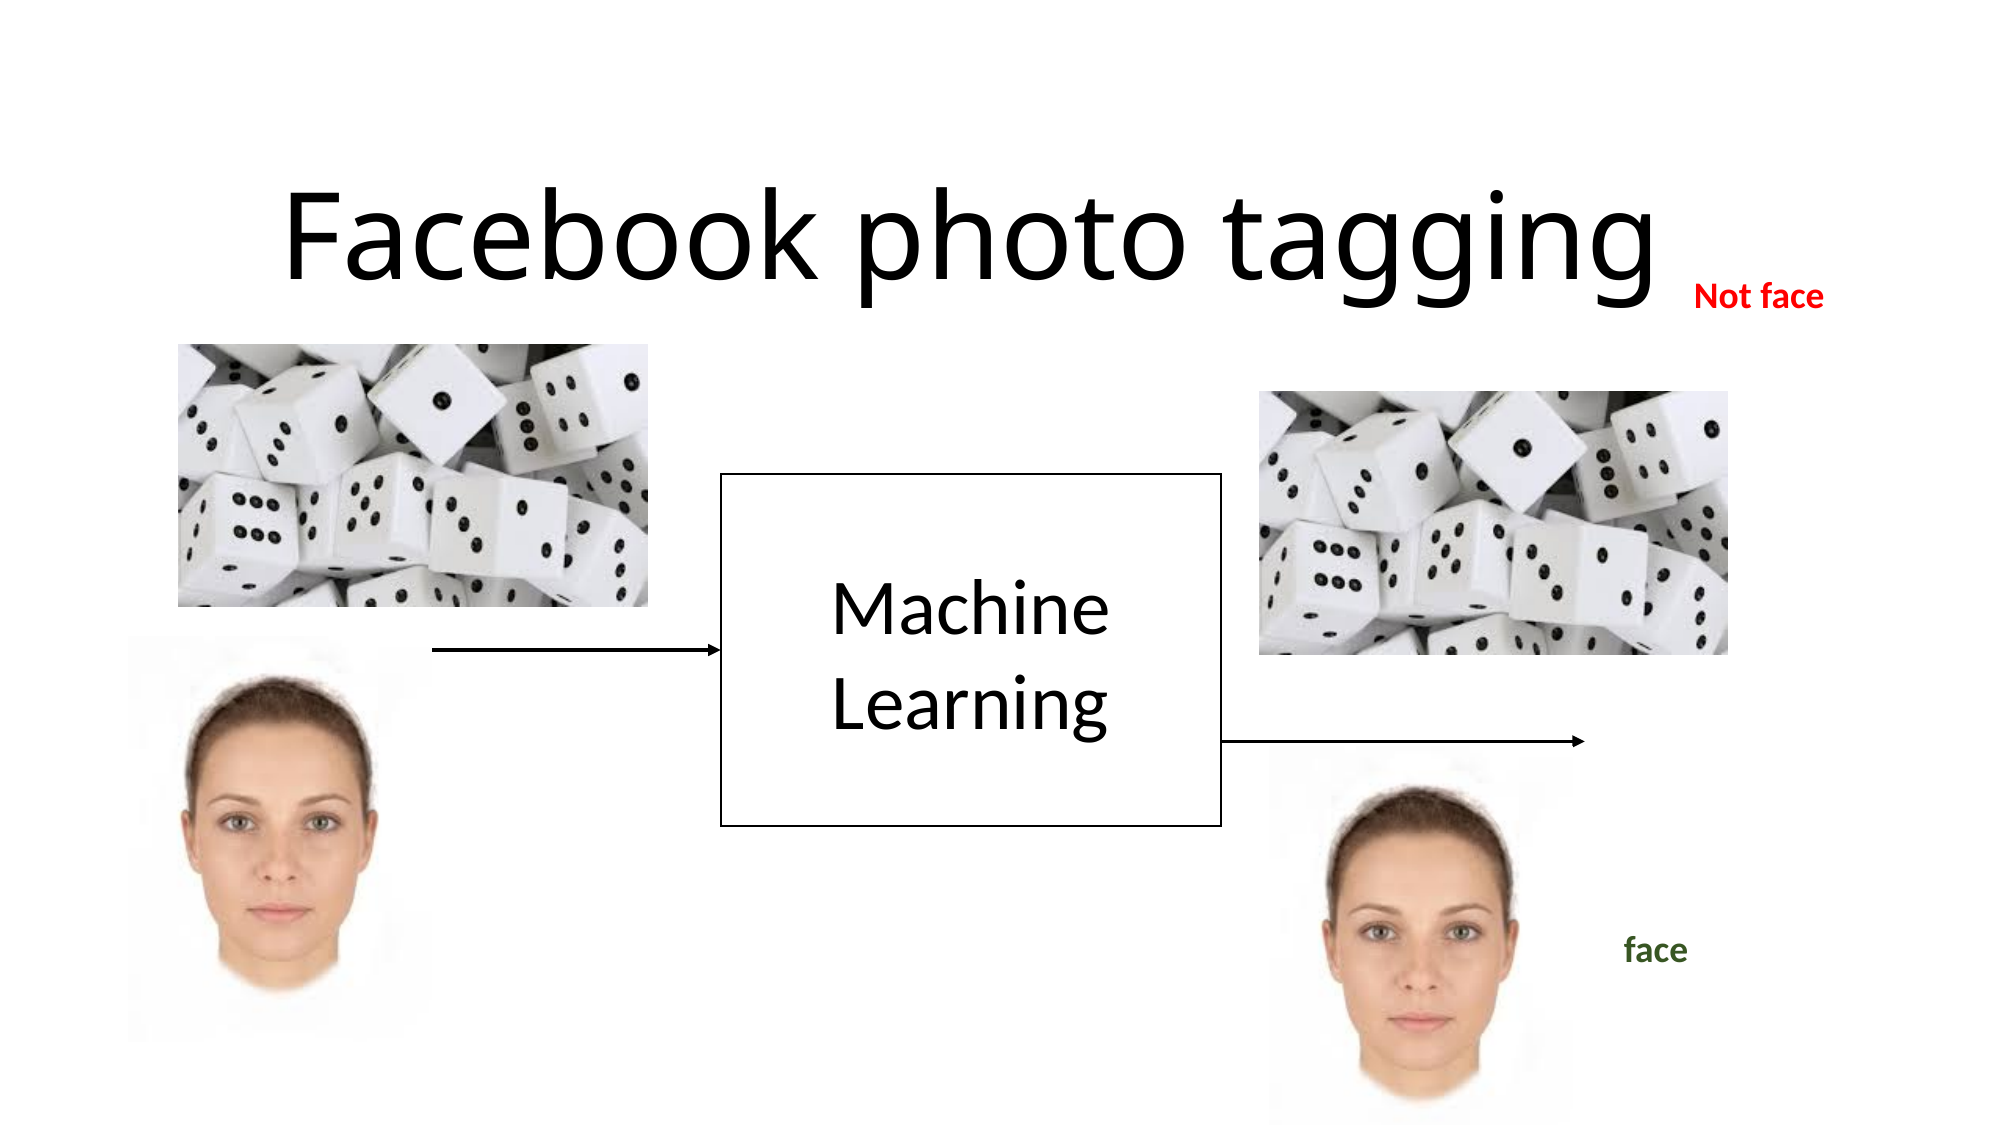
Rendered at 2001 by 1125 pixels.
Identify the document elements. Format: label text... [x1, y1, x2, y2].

picture [128, 636, 432, 1042]
title Facebook photo tagging [47, 6, 1894, 314]
text_box Not face [1679, 264, 2000, 324]
picture [1269, 746, 1573, 1125]
text_box Machine Learning [720, 473, 1222, 827]
picture [178, 344, 648, 607]
picture [1259, 391, 1728, 655]
text_box face [1609, 918, 1984, 978]
